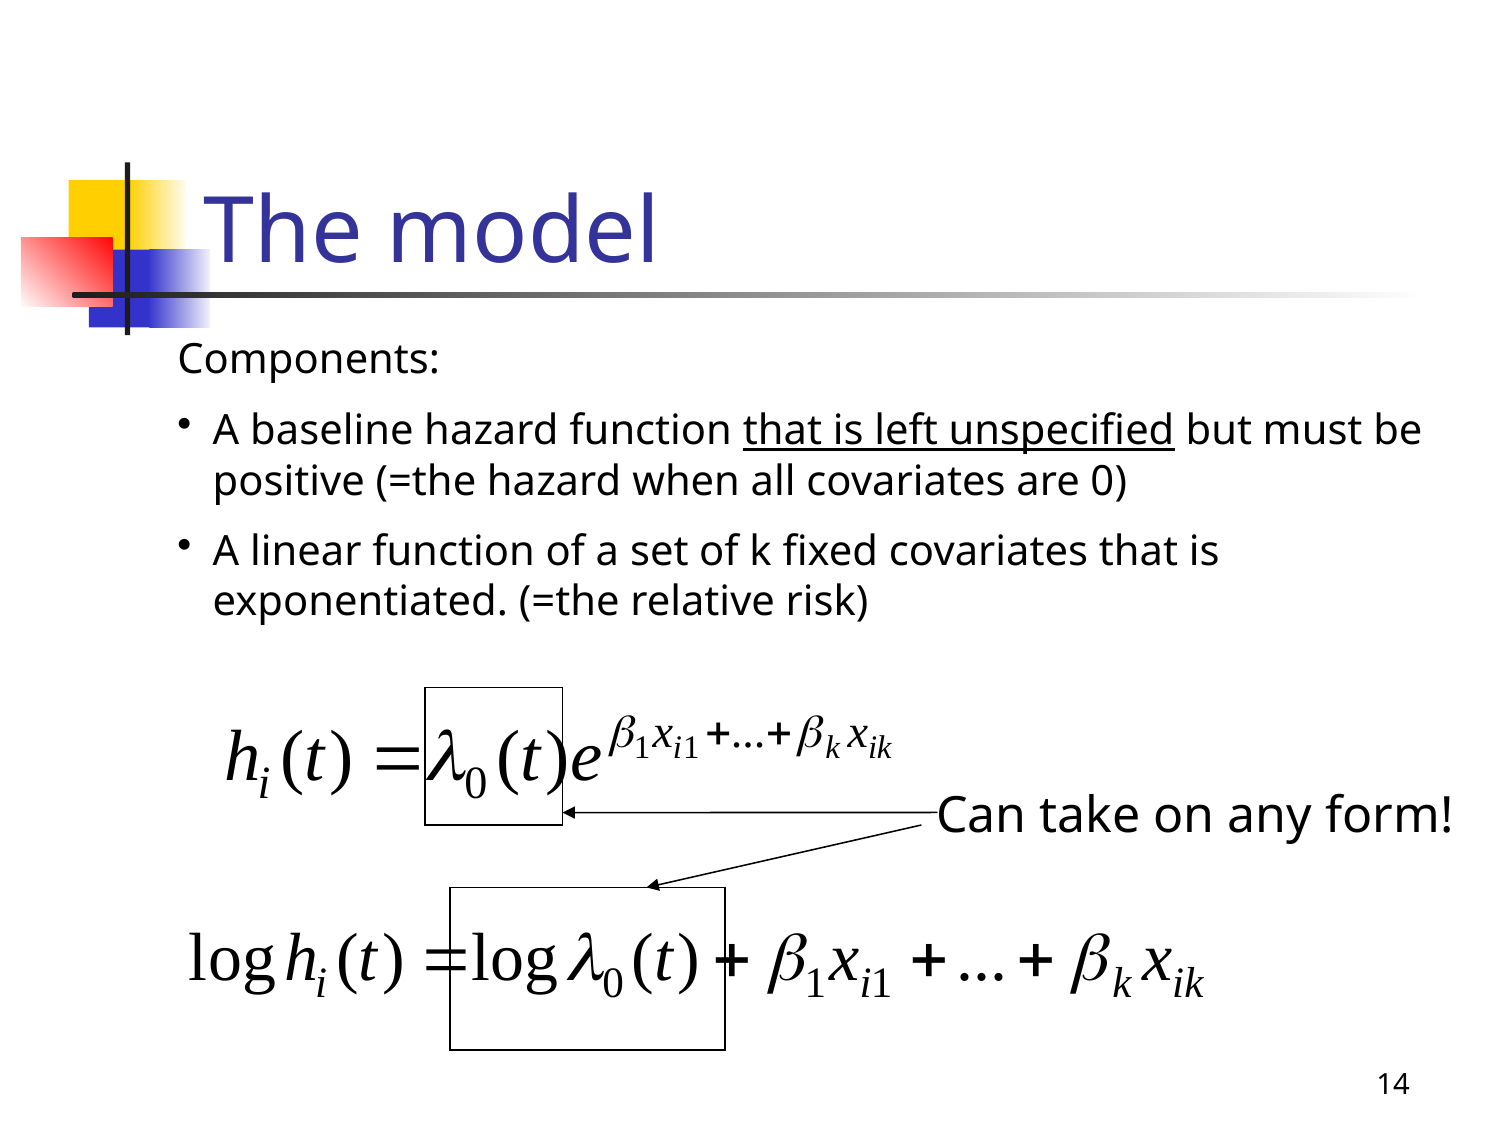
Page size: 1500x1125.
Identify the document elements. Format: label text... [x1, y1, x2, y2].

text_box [424, 687, 1500, 1051]
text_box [178, 912, 419, 1012]
slide_number 14 [1112, 1058, 1426, 1113]
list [212, 694, 419, 815]
text_box Components: A baseline hazard function that is left unspecified but must be positive (=the hazard when all covariates are 0) A linear function of a set of k fixed covariates that is exponentiated. (=the relative risk) [162, 324, 1463, 632]
title The model [188, 101, 1468, 289]
